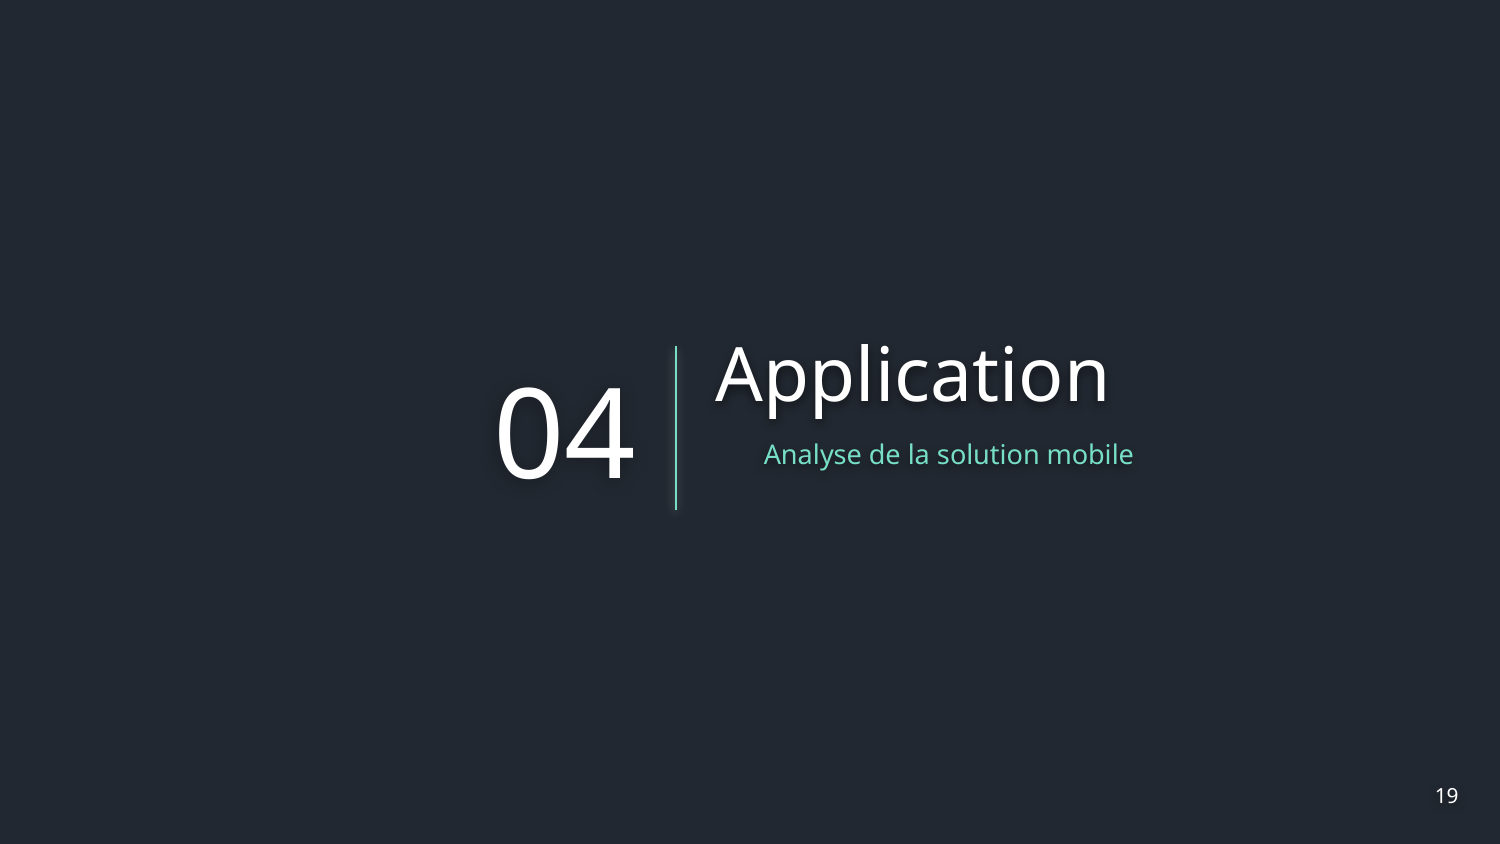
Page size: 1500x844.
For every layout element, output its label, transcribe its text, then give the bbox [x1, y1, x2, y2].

slide_number ‹#› [1409, 764, 1485, 830]
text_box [255, 333, 1245, 511]
